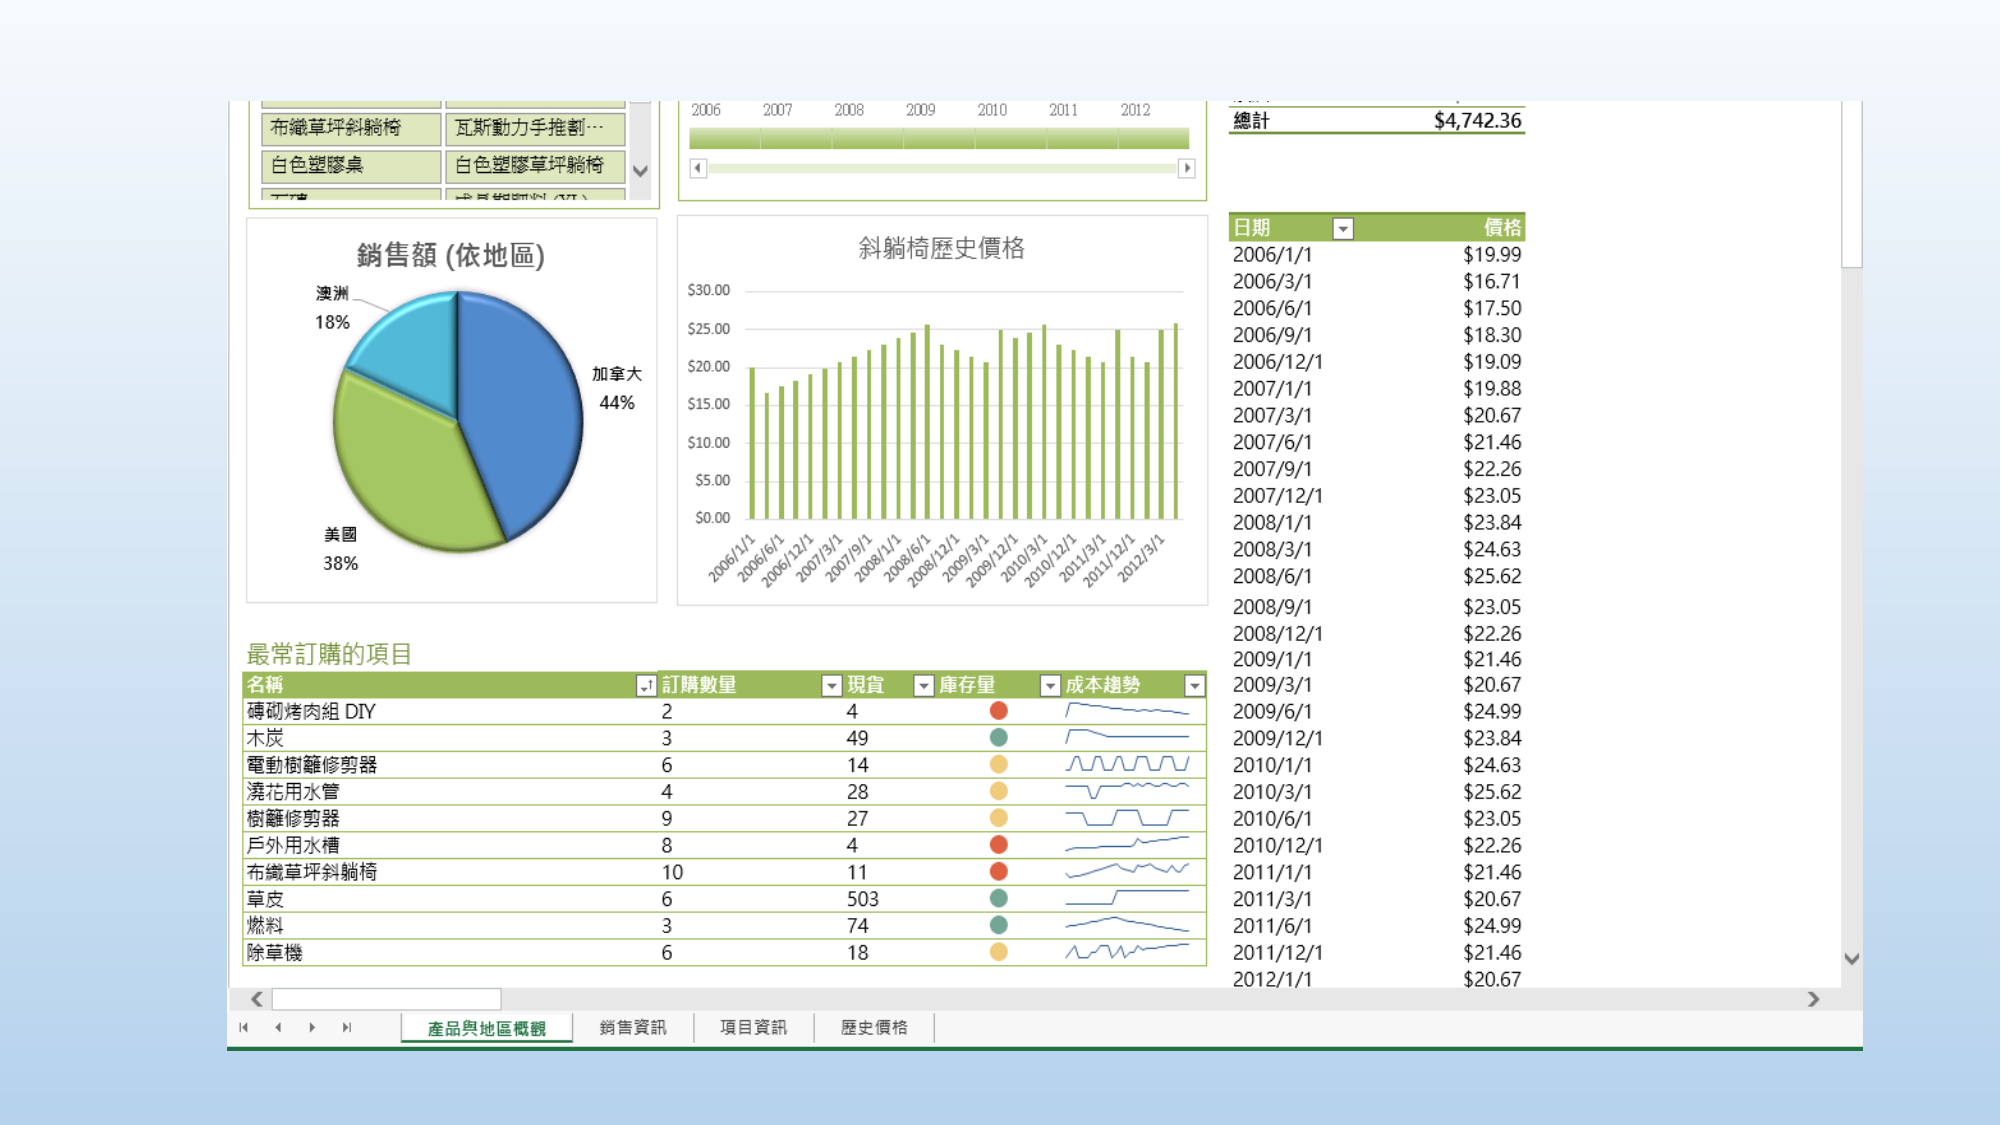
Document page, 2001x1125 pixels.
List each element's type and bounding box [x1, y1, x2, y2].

list [227, 101, 1863, 1051]
